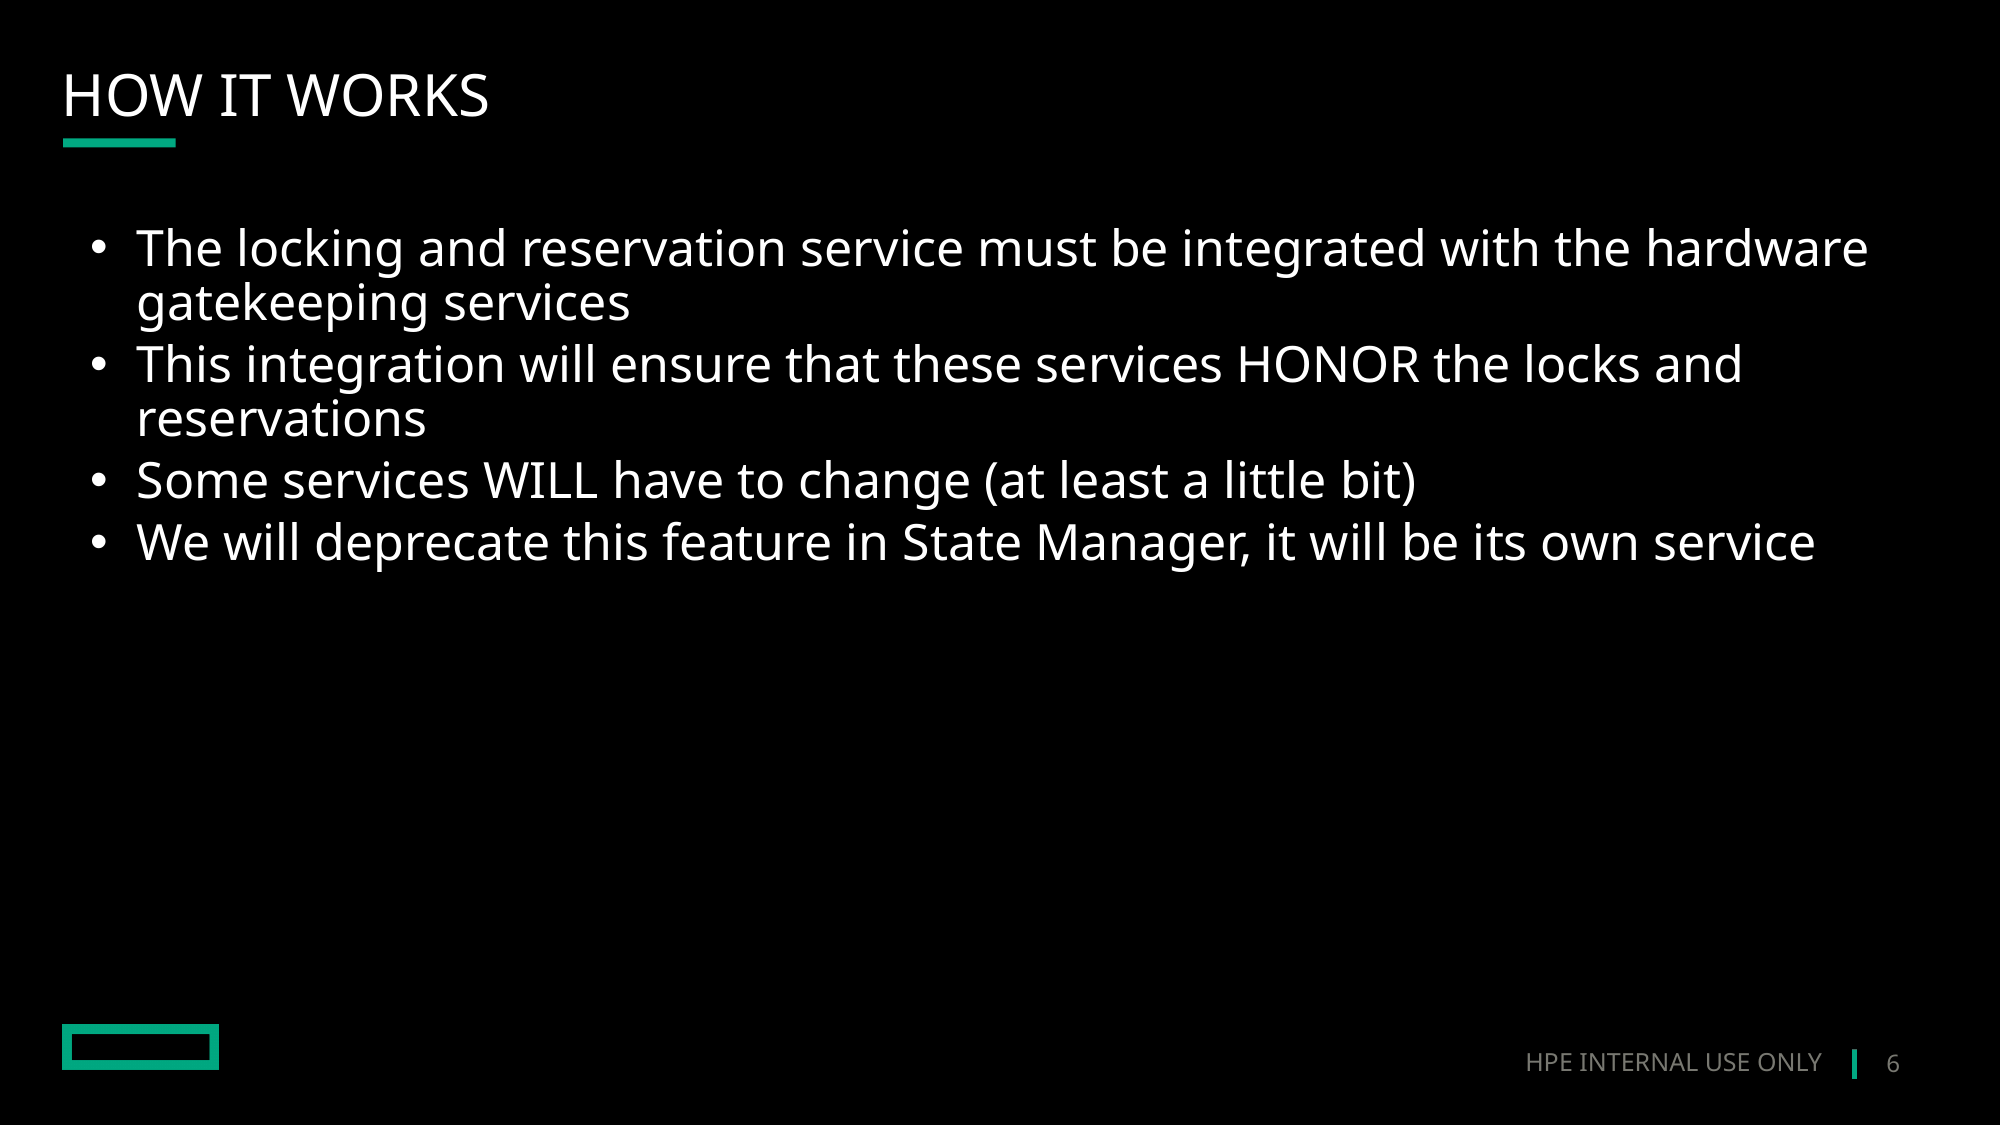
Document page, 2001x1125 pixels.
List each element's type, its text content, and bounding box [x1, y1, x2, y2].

picture [1852, 1043, 1857, 1079]
footer HPE INTERNAL USE ONLY [1162, 1039, 1837, 1076]
title How it works [42, 60, 1927, 135]
picture [62, 1024, 219, 1070]
slide_number 6 [1837, 1033, 1950, 1094]
text_box The locking and reservation service must be integrated with the hardware gatekeeping services This integration will ensure that these services HONOR the locks and reservations Some services WILL have to change (at least a little bit) We will deprecate this feature in State Manager, it will be its own service [74, 207, 1924, 649]
